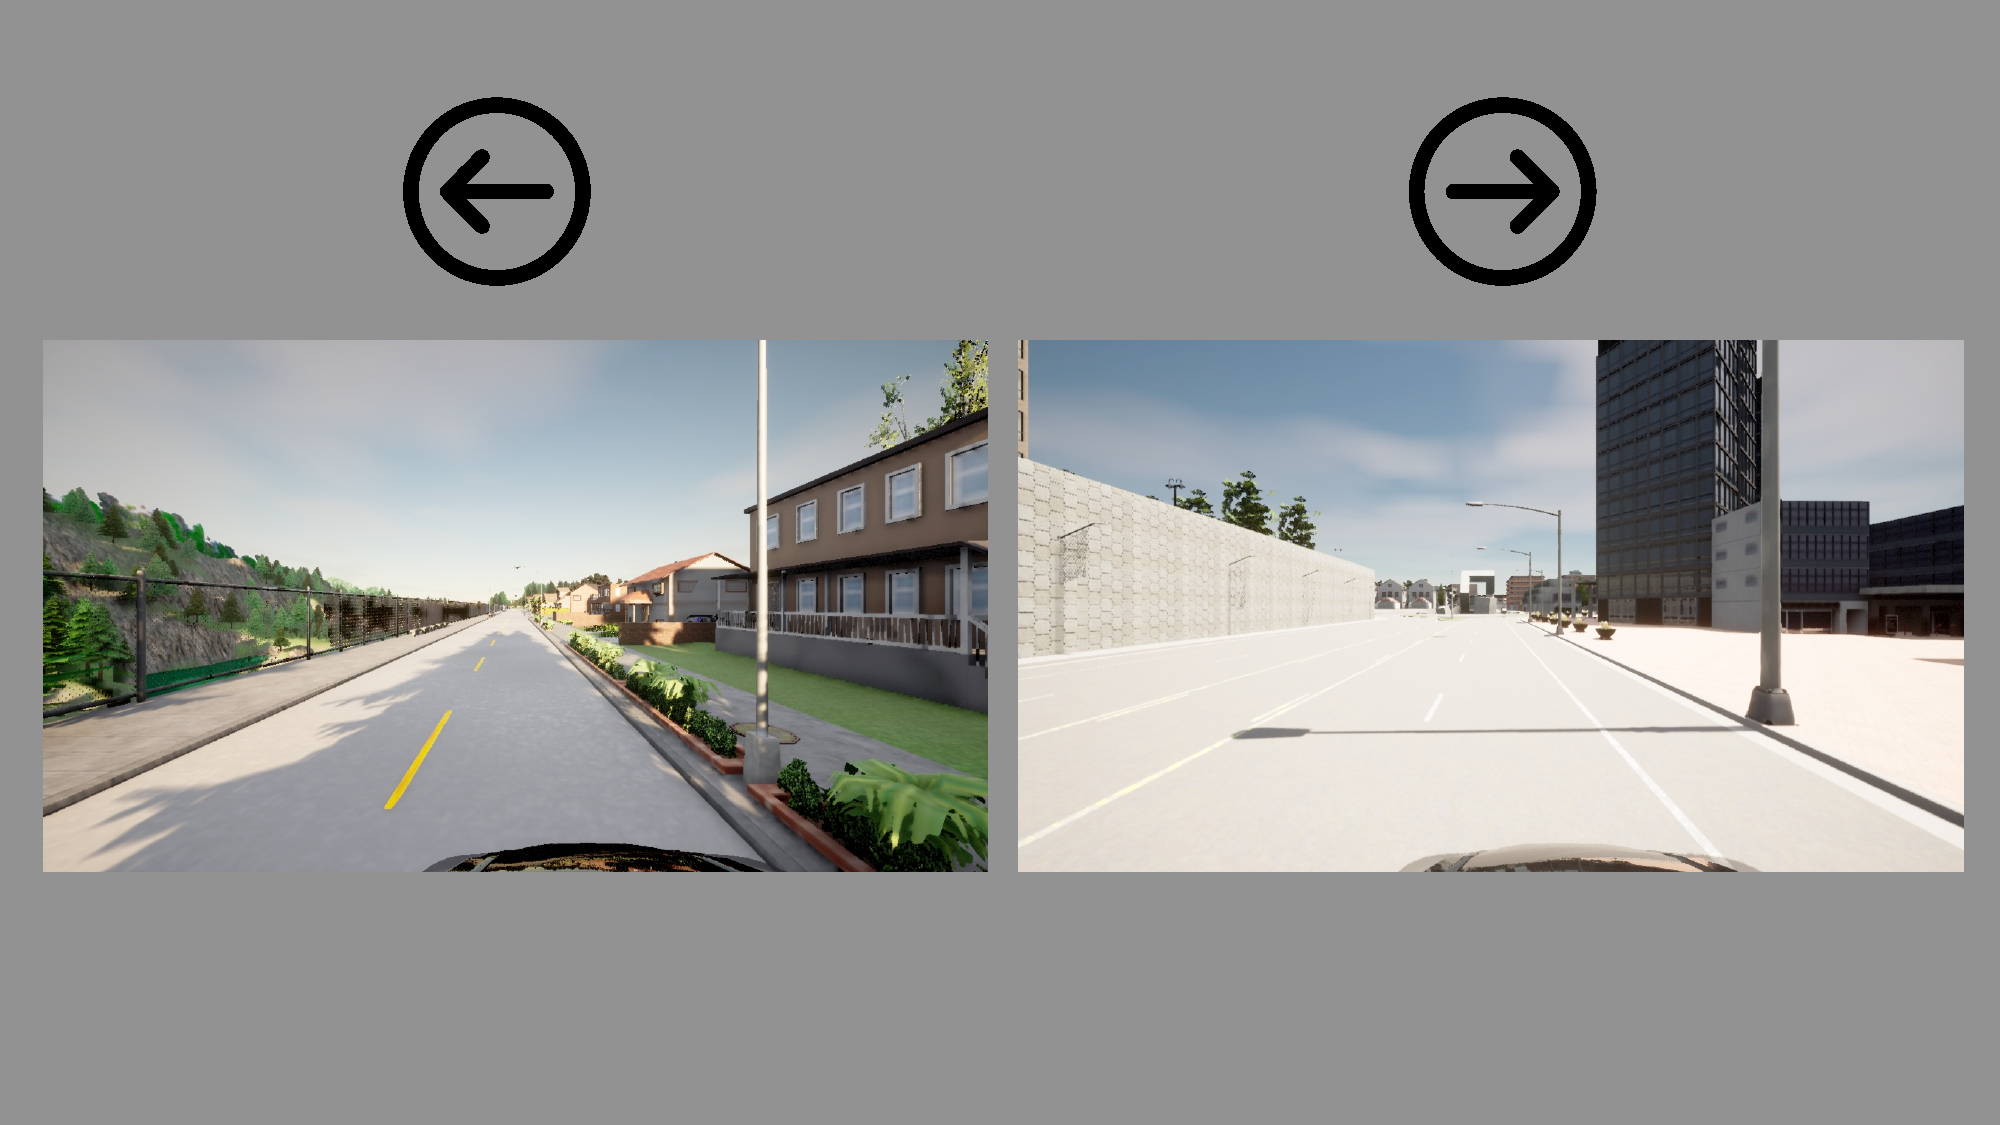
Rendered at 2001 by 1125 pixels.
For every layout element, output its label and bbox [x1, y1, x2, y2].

picture [377, 73, 616, 310]
picture [1383, 73, 1621, 309]
picture [43, 340, 988, 872]
picture [1018, 340, 1964, 872]
